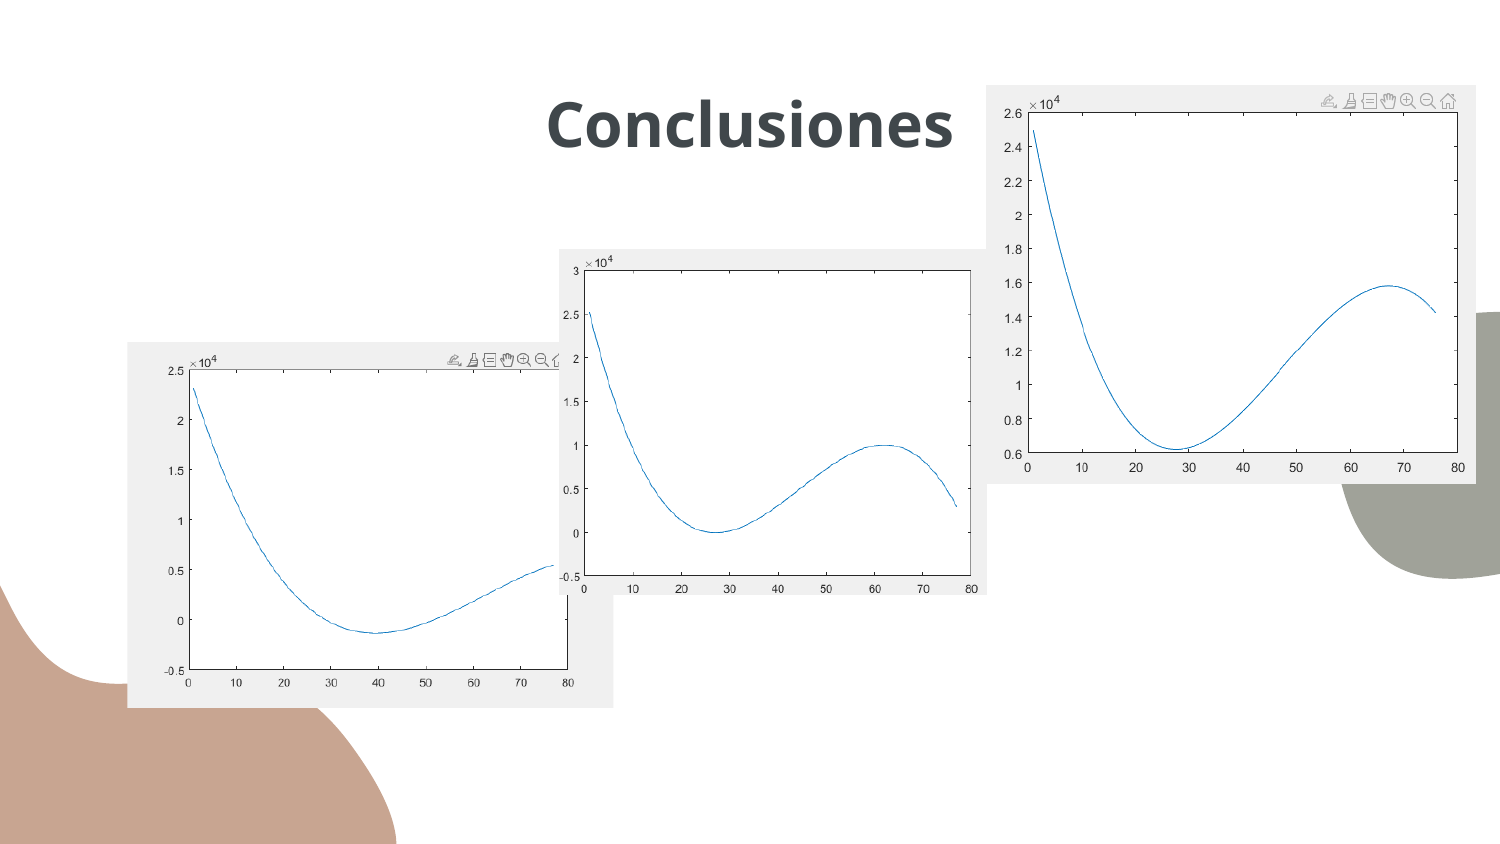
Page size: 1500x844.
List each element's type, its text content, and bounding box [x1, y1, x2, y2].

title Conclusiones [116, 85, 985, 175]
picture [127, 85, 1477, 708]
